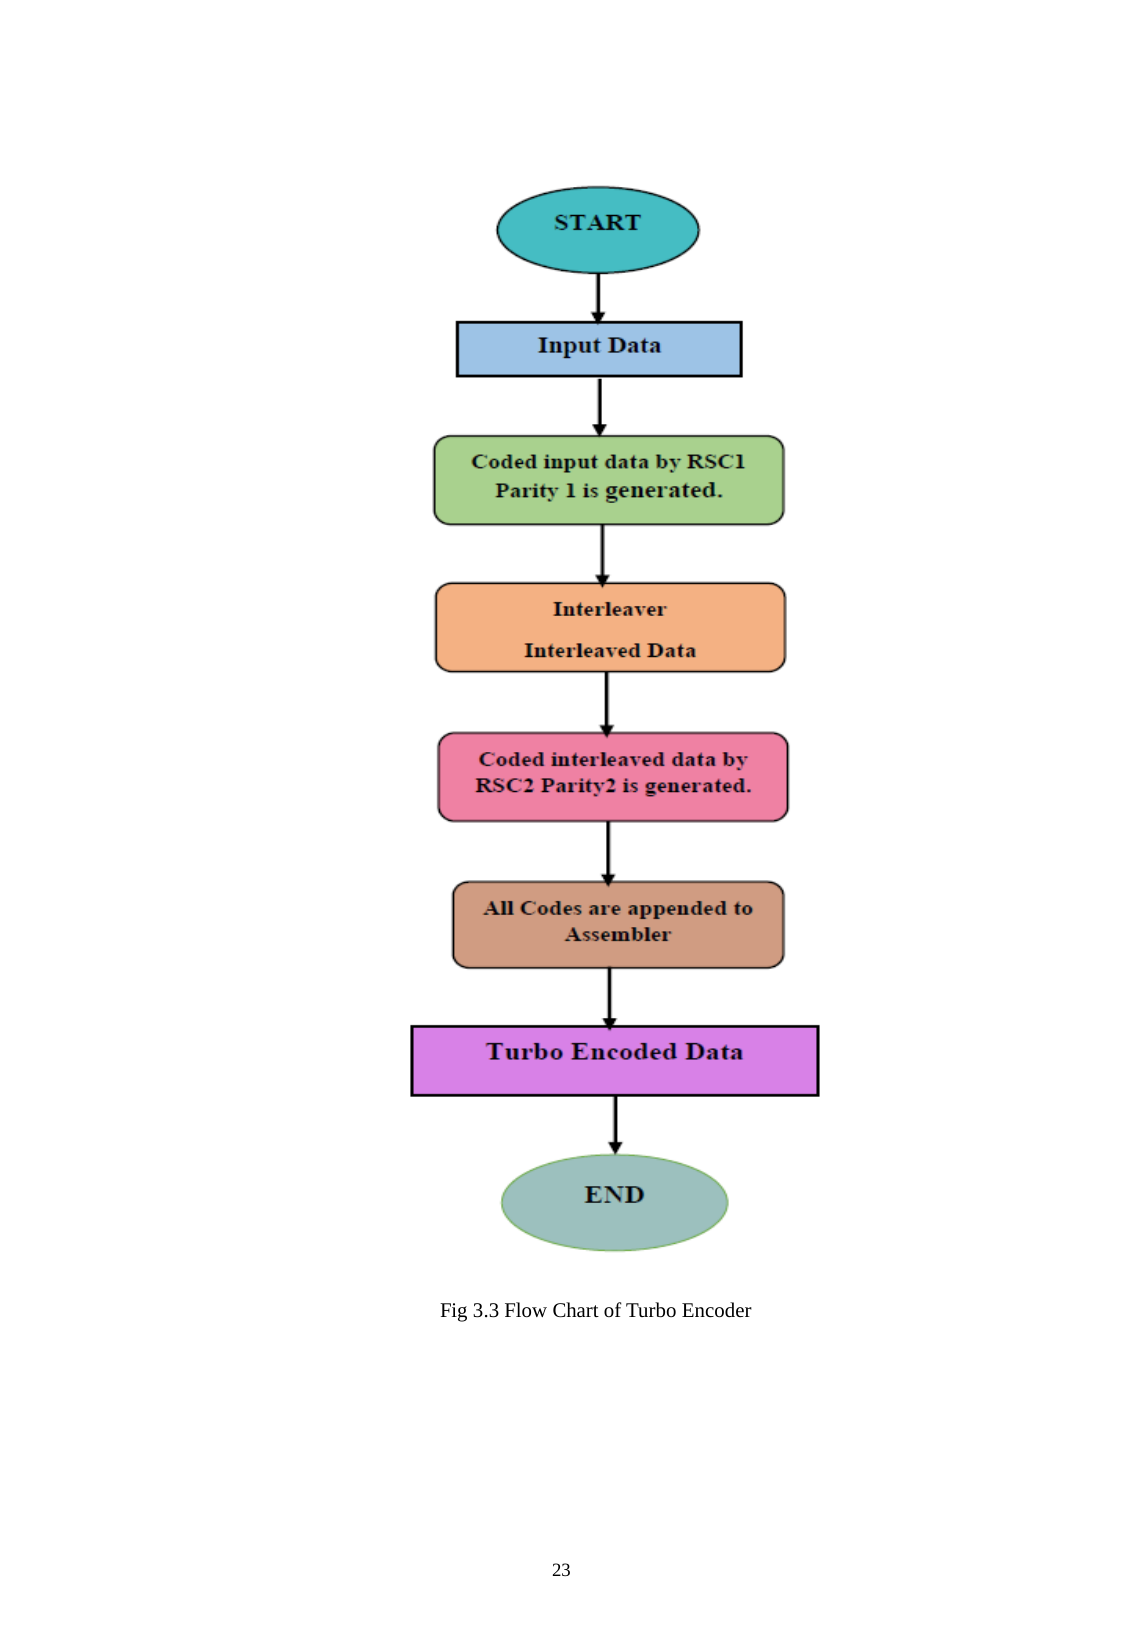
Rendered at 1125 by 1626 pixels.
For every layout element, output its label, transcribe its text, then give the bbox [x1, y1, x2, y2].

text_box 23 [537, 1550, 1125, 1588]
text_box Fig 3.3 Flow Chart of Turbo Encoder [314, 1277, 878, 1330]
picture [337, 153, 881, 1254]
